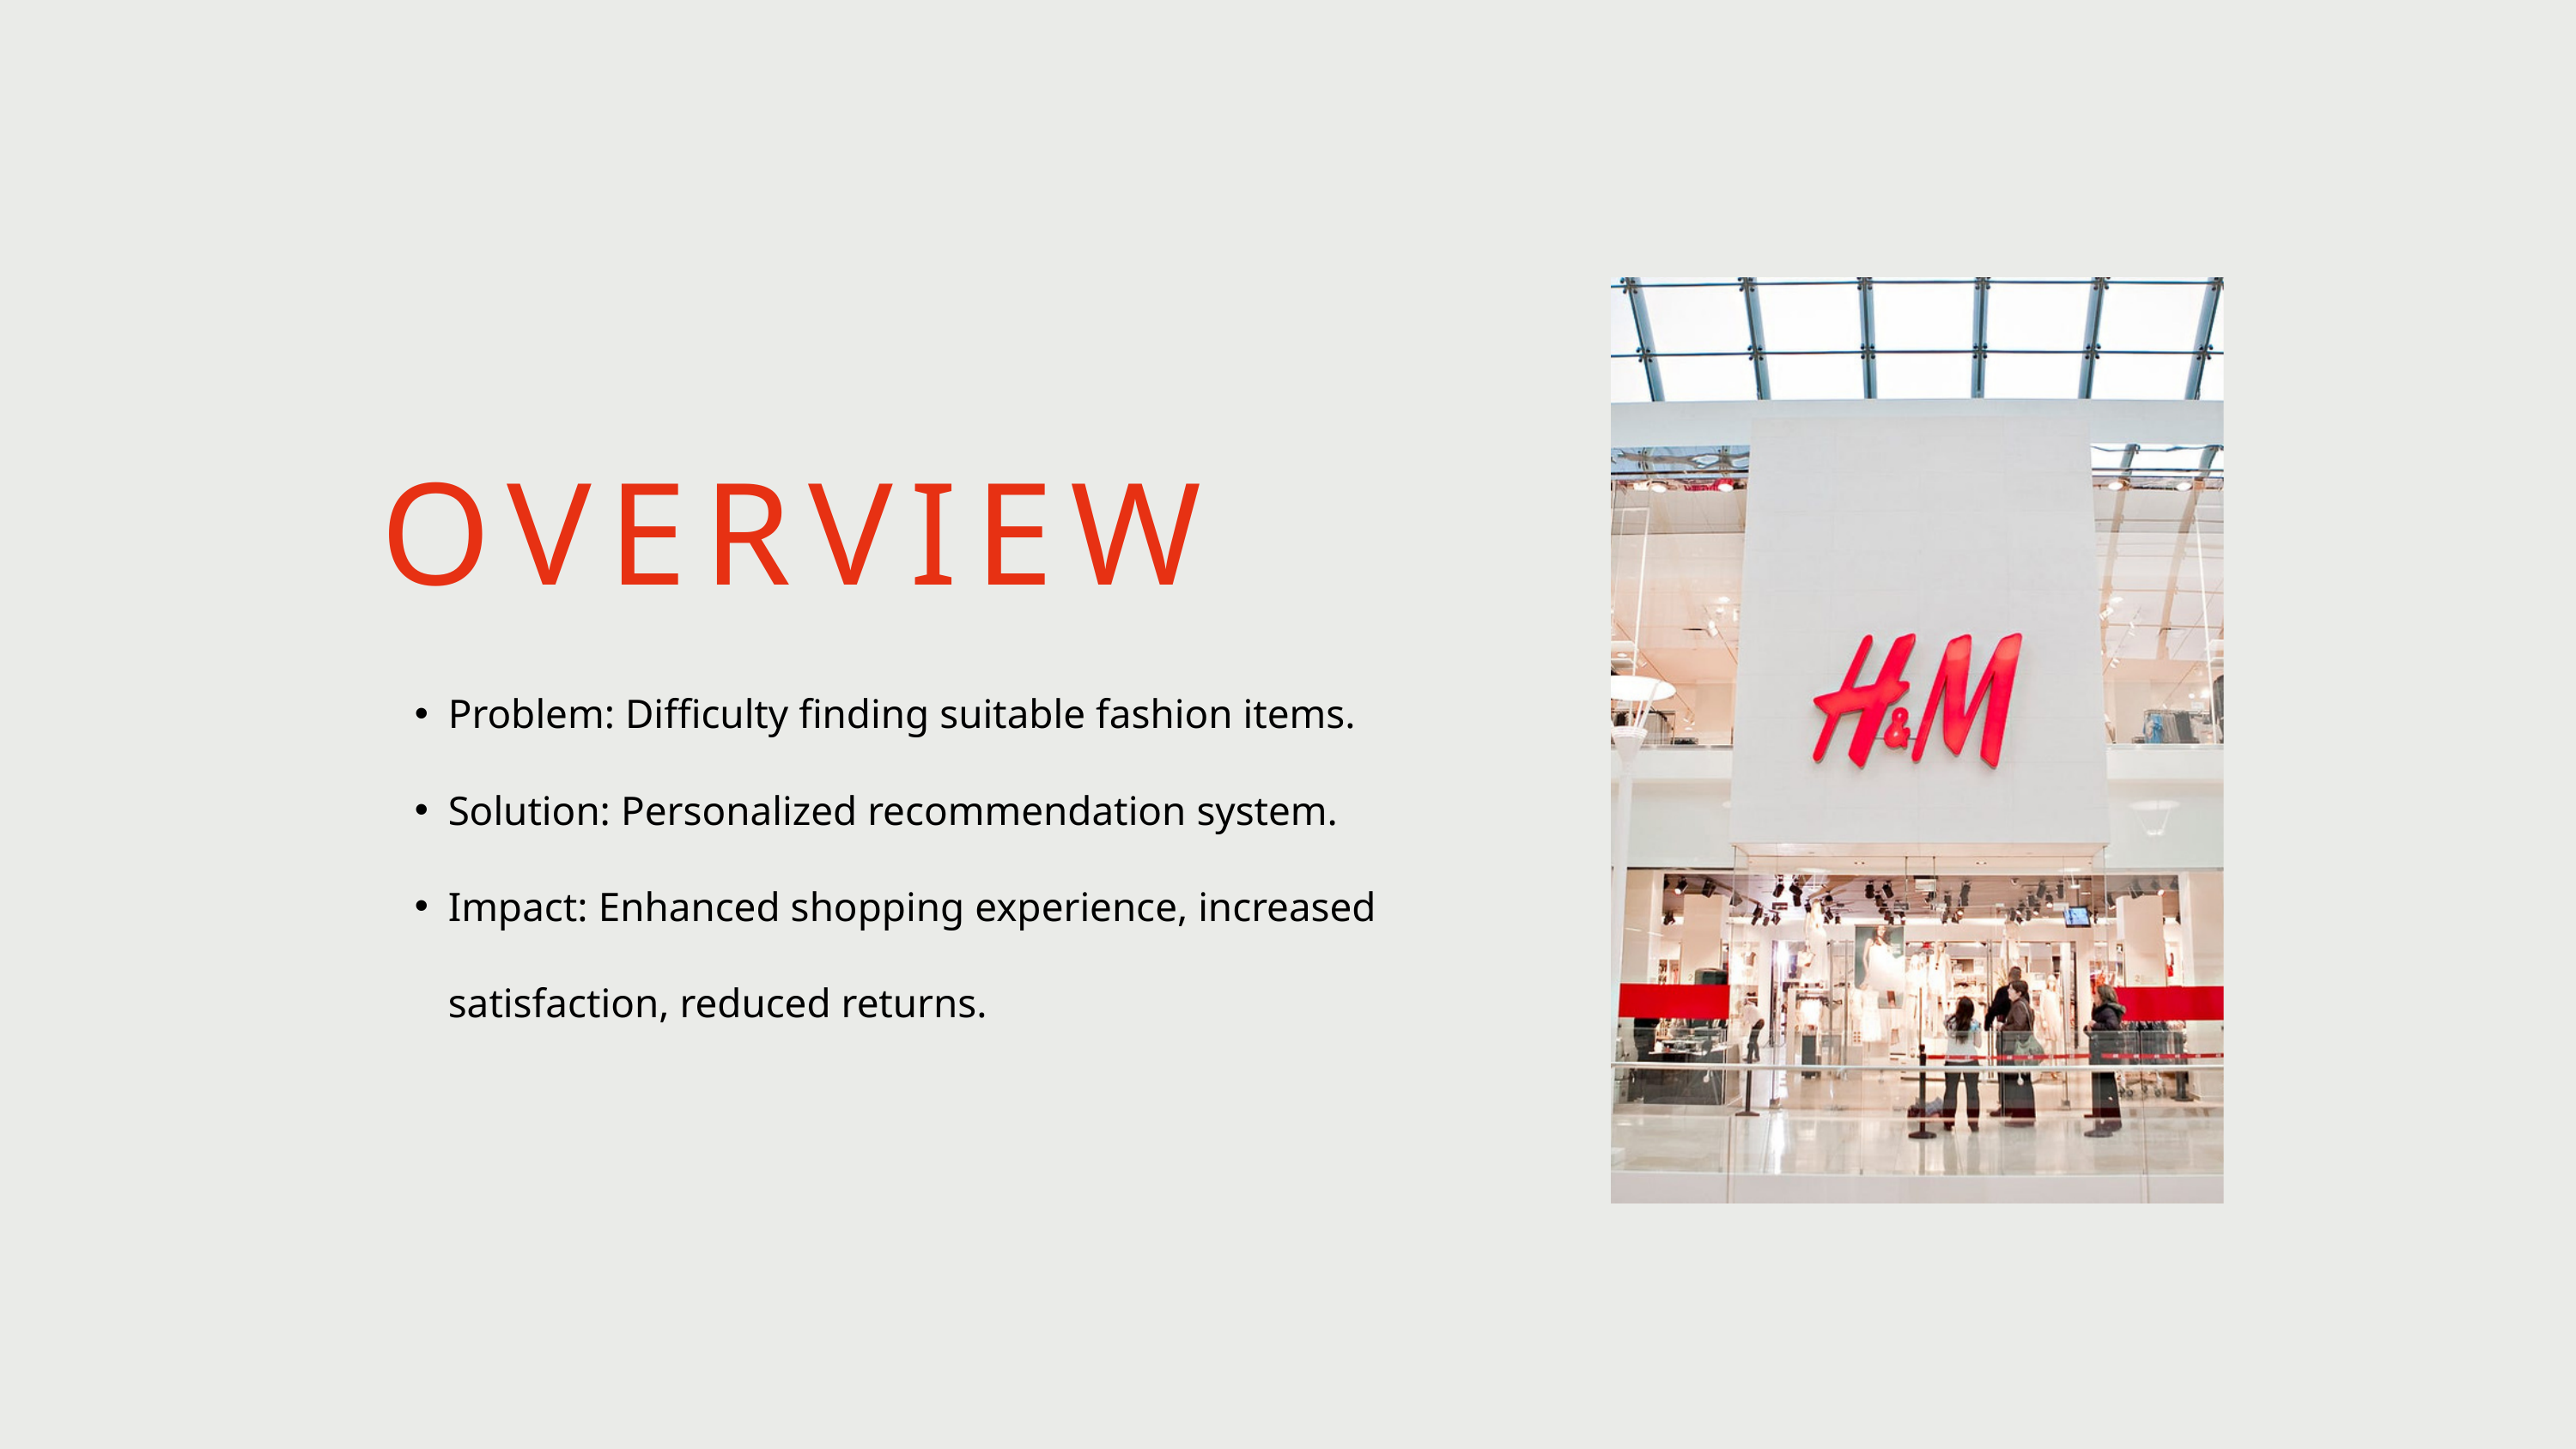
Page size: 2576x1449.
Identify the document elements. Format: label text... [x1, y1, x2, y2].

text_box Problem: Difficulty finding suitable fashion items. Solution: Personalized recommendation system. Impact: Enhanced shopping experience, increased satisfaction, reduced returns. [381, 640, 1467, 1076]
text_box [1611, 277, 2224, 1203]
text_box OVERVIEW [381, 443, 1467, 614]
